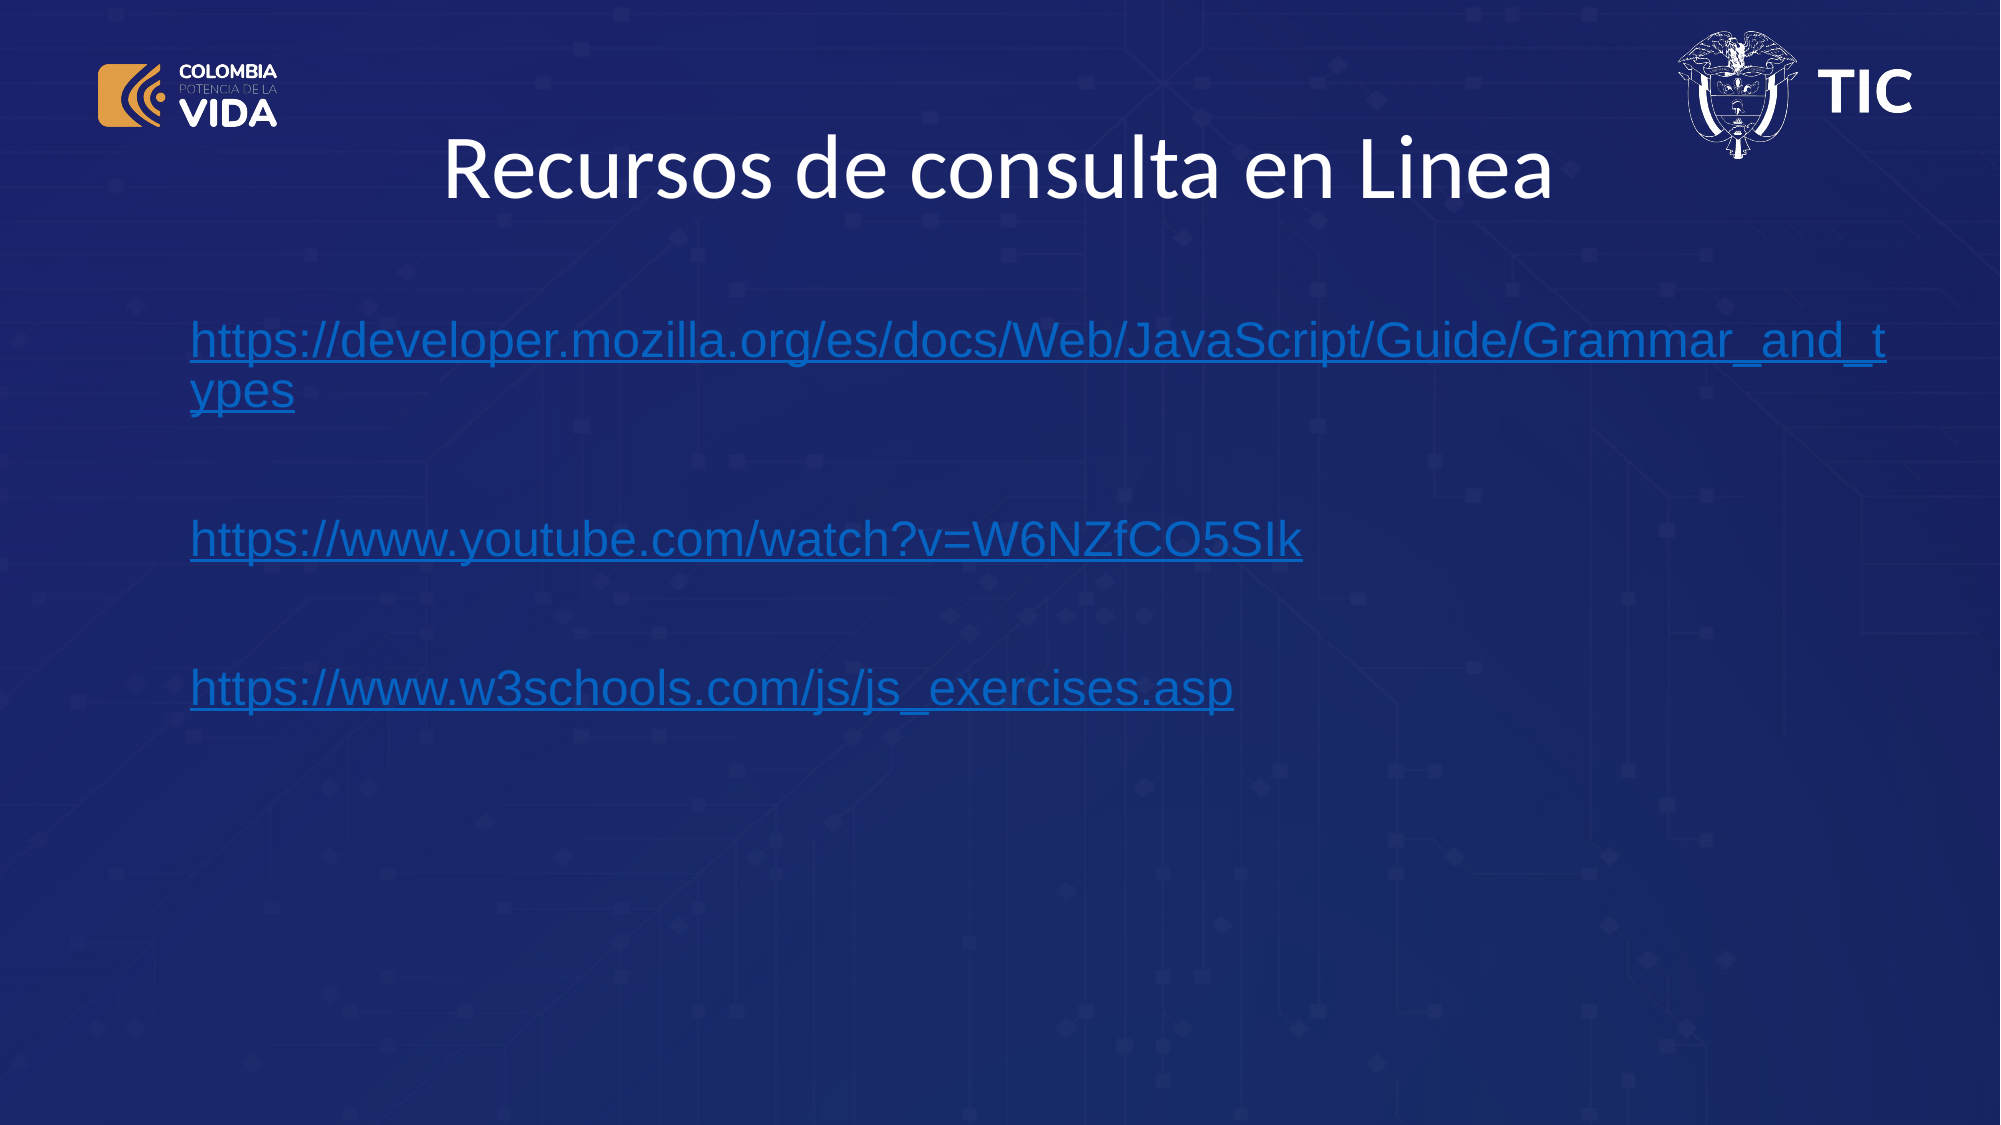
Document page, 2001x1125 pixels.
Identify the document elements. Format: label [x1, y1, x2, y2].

picture [1678, 31, 1913, 159]
picture [98, 63, 278, 127]
text_box [0, 0, 2000, 1125]
